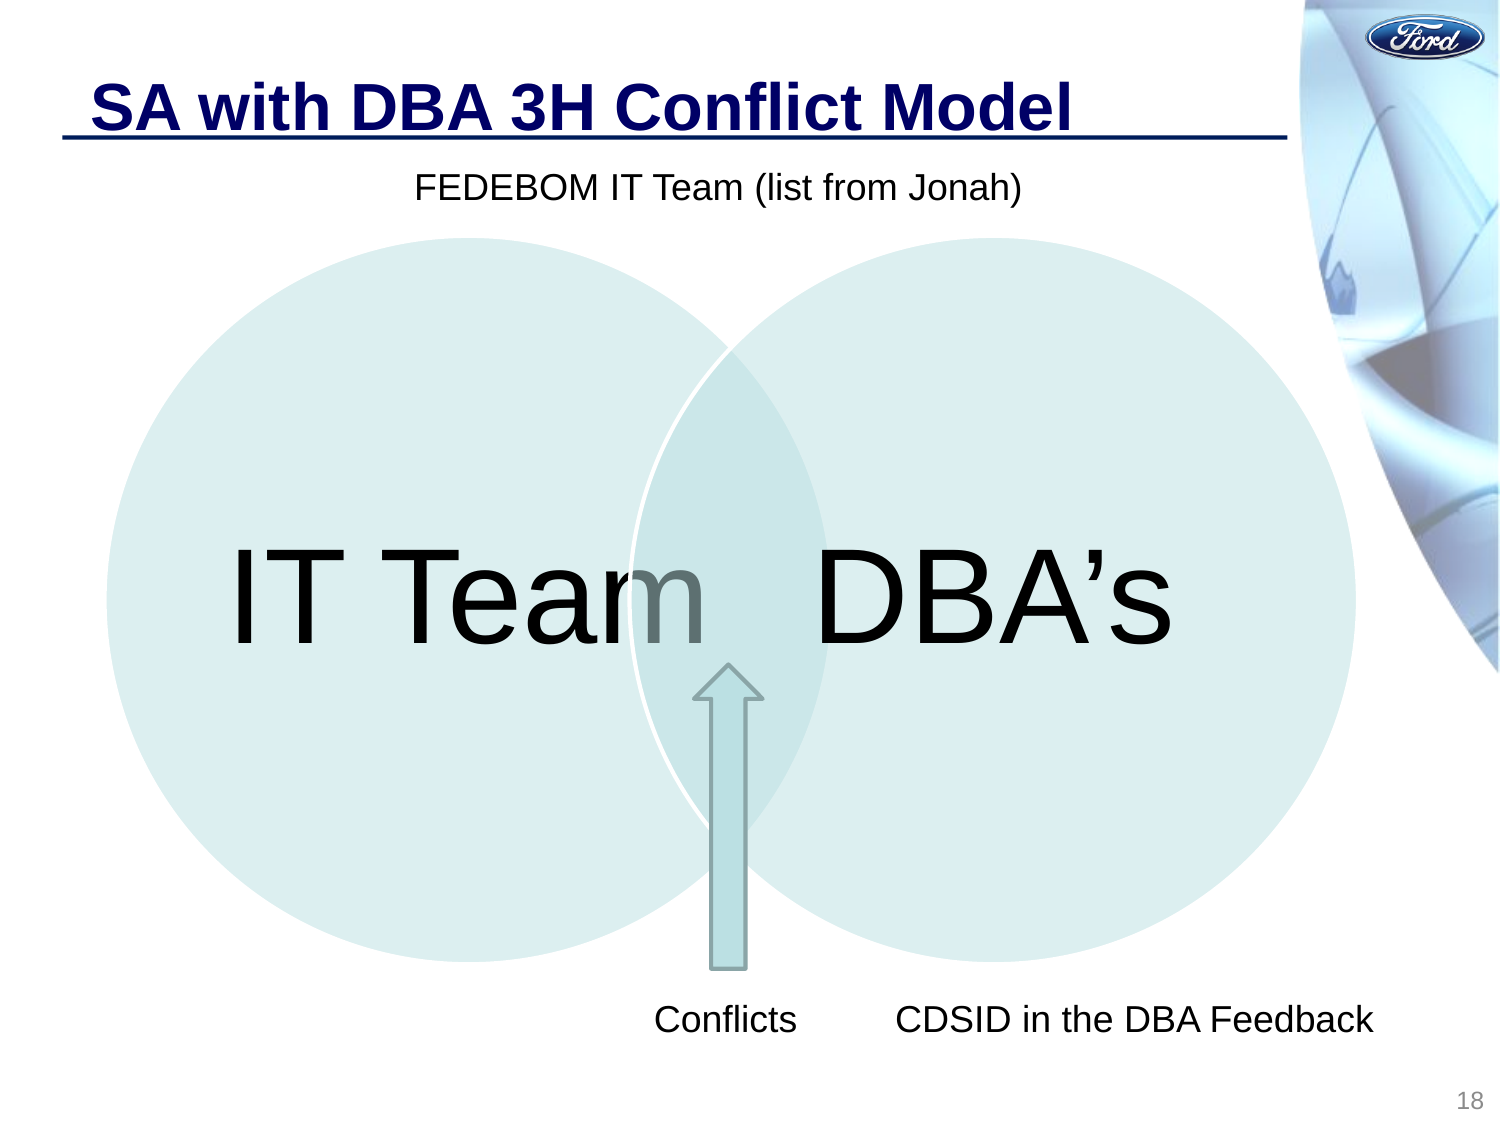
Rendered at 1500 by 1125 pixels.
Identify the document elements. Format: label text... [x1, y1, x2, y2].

picture [1350, 0, 1500, 75]
text_box FEDEBOM IT Team (list from Jonah) [399, 155, 1056, 210]
text_box Conflicts [1299, 0, 1500, 675]
text_box CDSID in the DBA Feedback [880, 987, 1419, 1048]
slide_number 18 [1149, 1074, 1500, 1125]
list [74, 212, 1388, 988]
title SA with DBA 3H Conflict Model [75, 45, 1275, 163]
text_box Conflicts [639, 996, 816, 1048]
